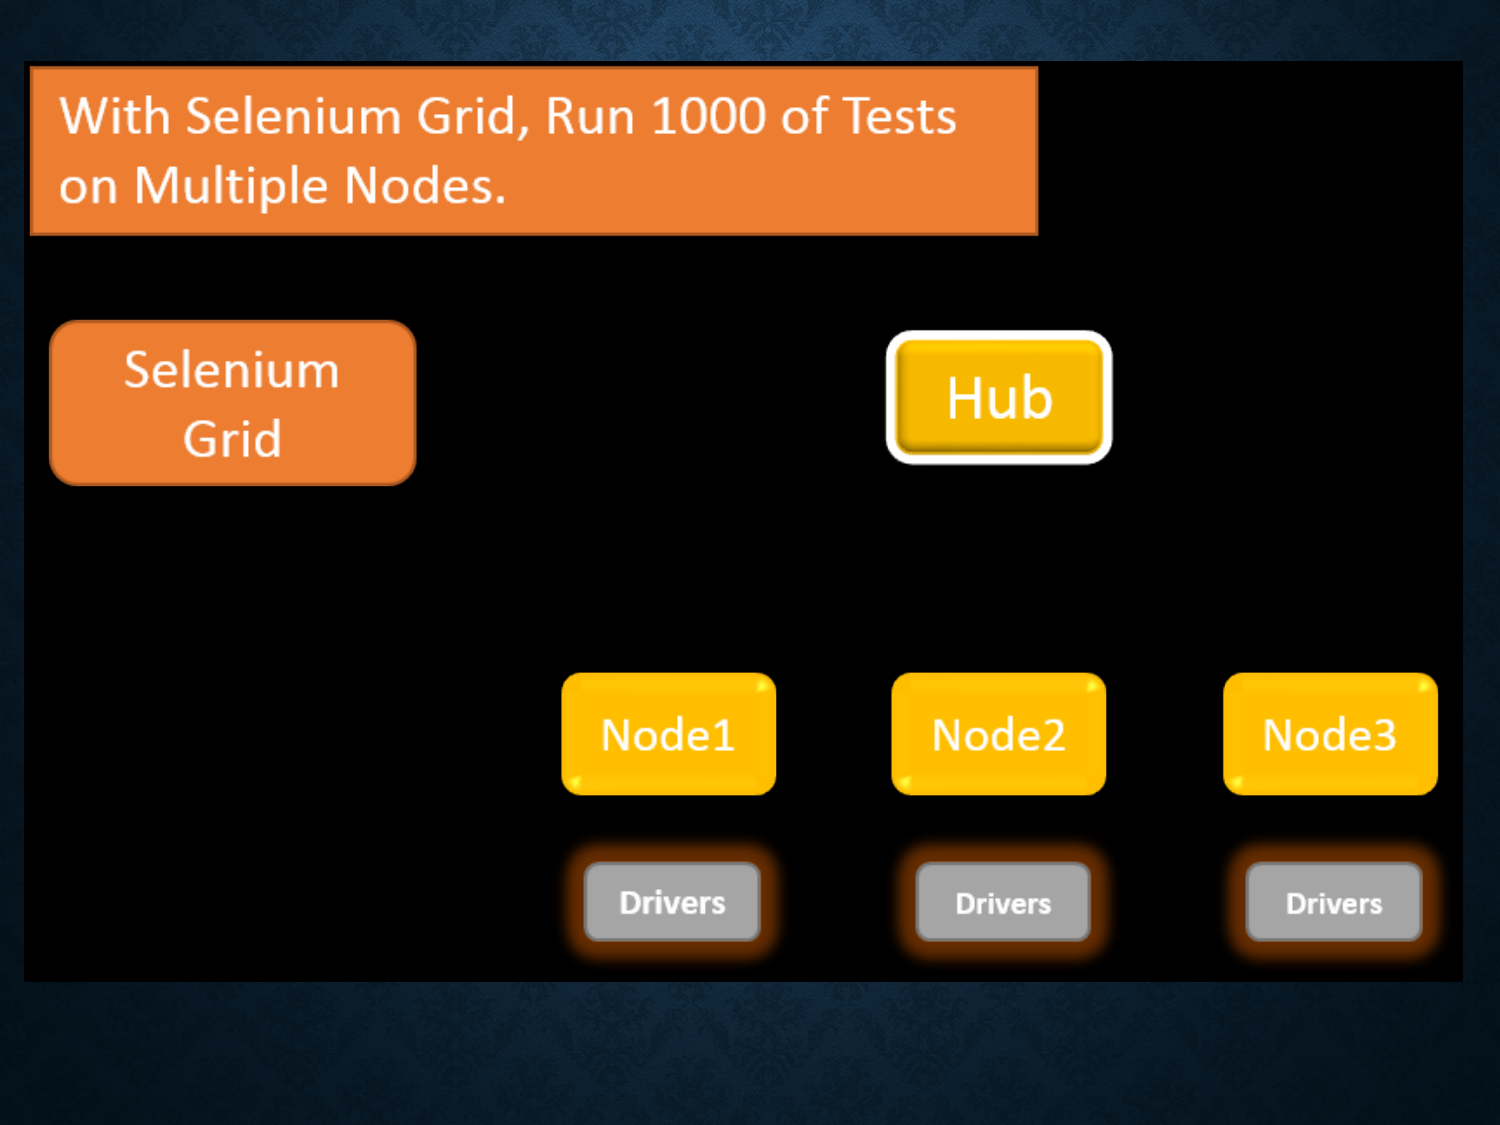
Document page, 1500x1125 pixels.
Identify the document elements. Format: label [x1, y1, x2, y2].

list [22, 60, 1464, 983]
